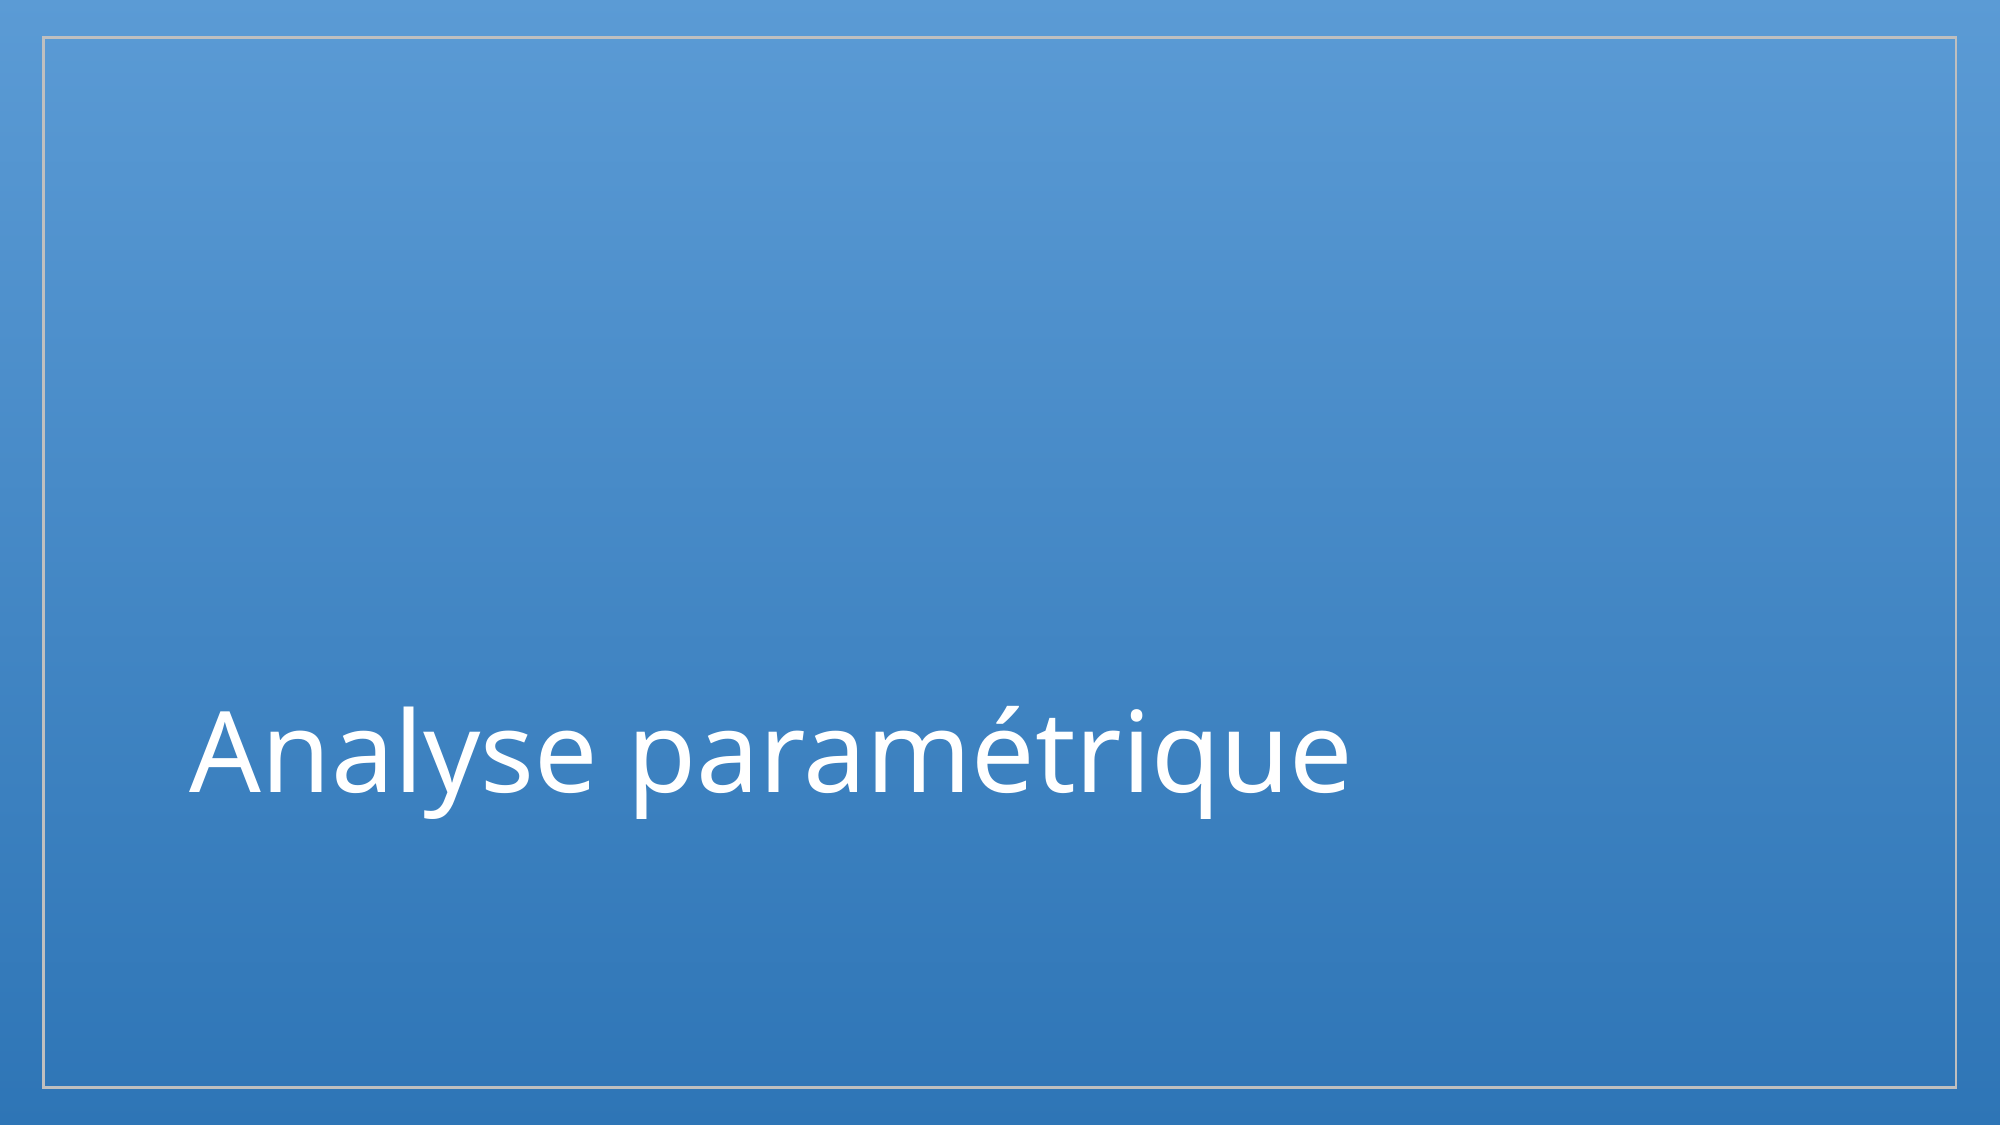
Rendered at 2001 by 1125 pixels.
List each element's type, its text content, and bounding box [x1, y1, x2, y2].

title Analyse paramétrique [174, 299, 1450, 822]
